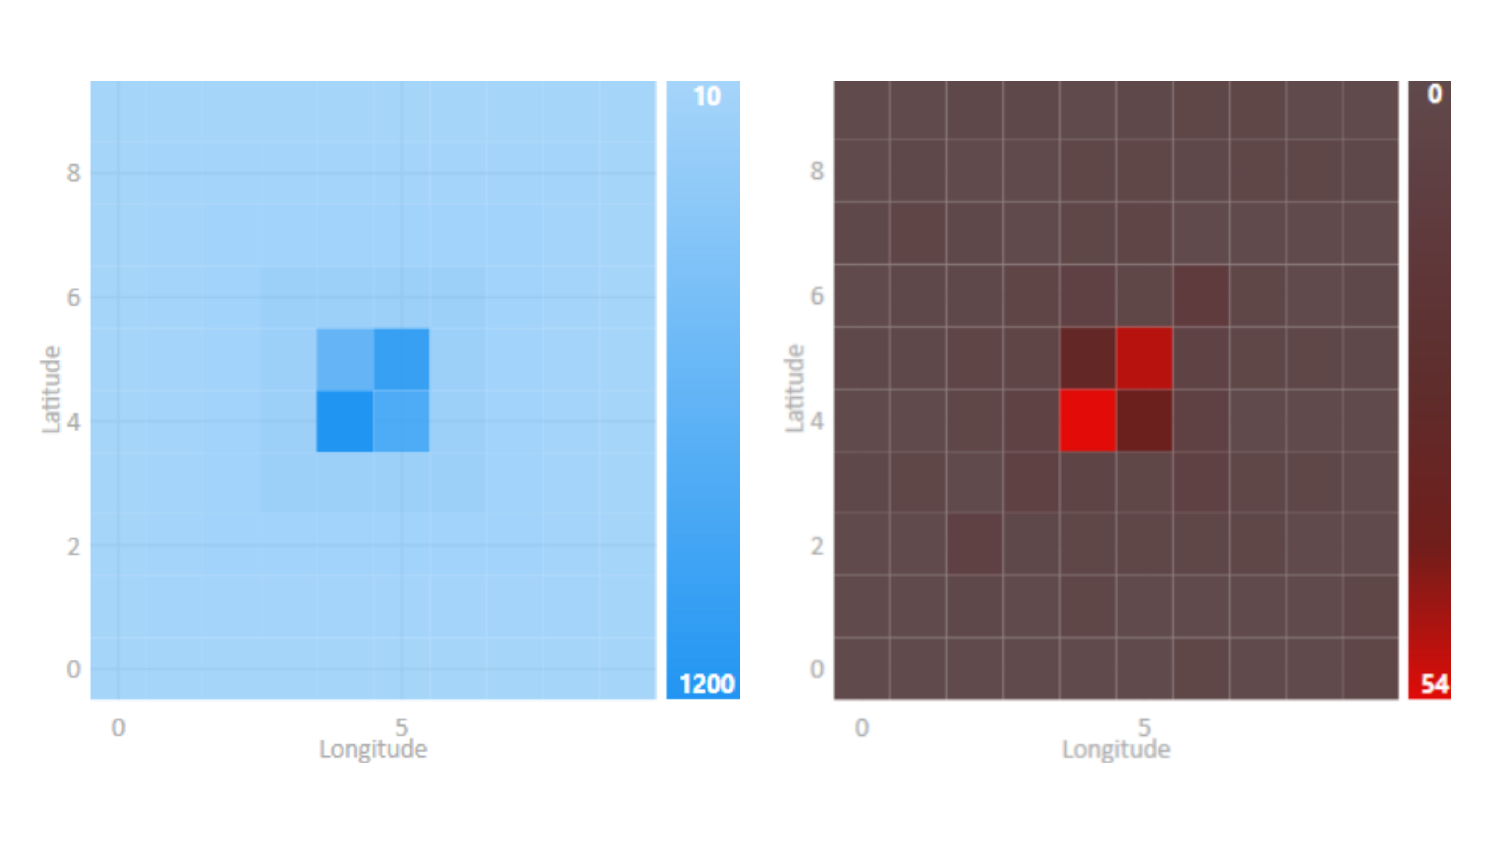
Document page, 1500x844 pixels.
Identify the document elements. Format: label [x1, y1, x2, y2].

picture [781, 80, 1452, 763]
picture [34, 80, 740, 763]
